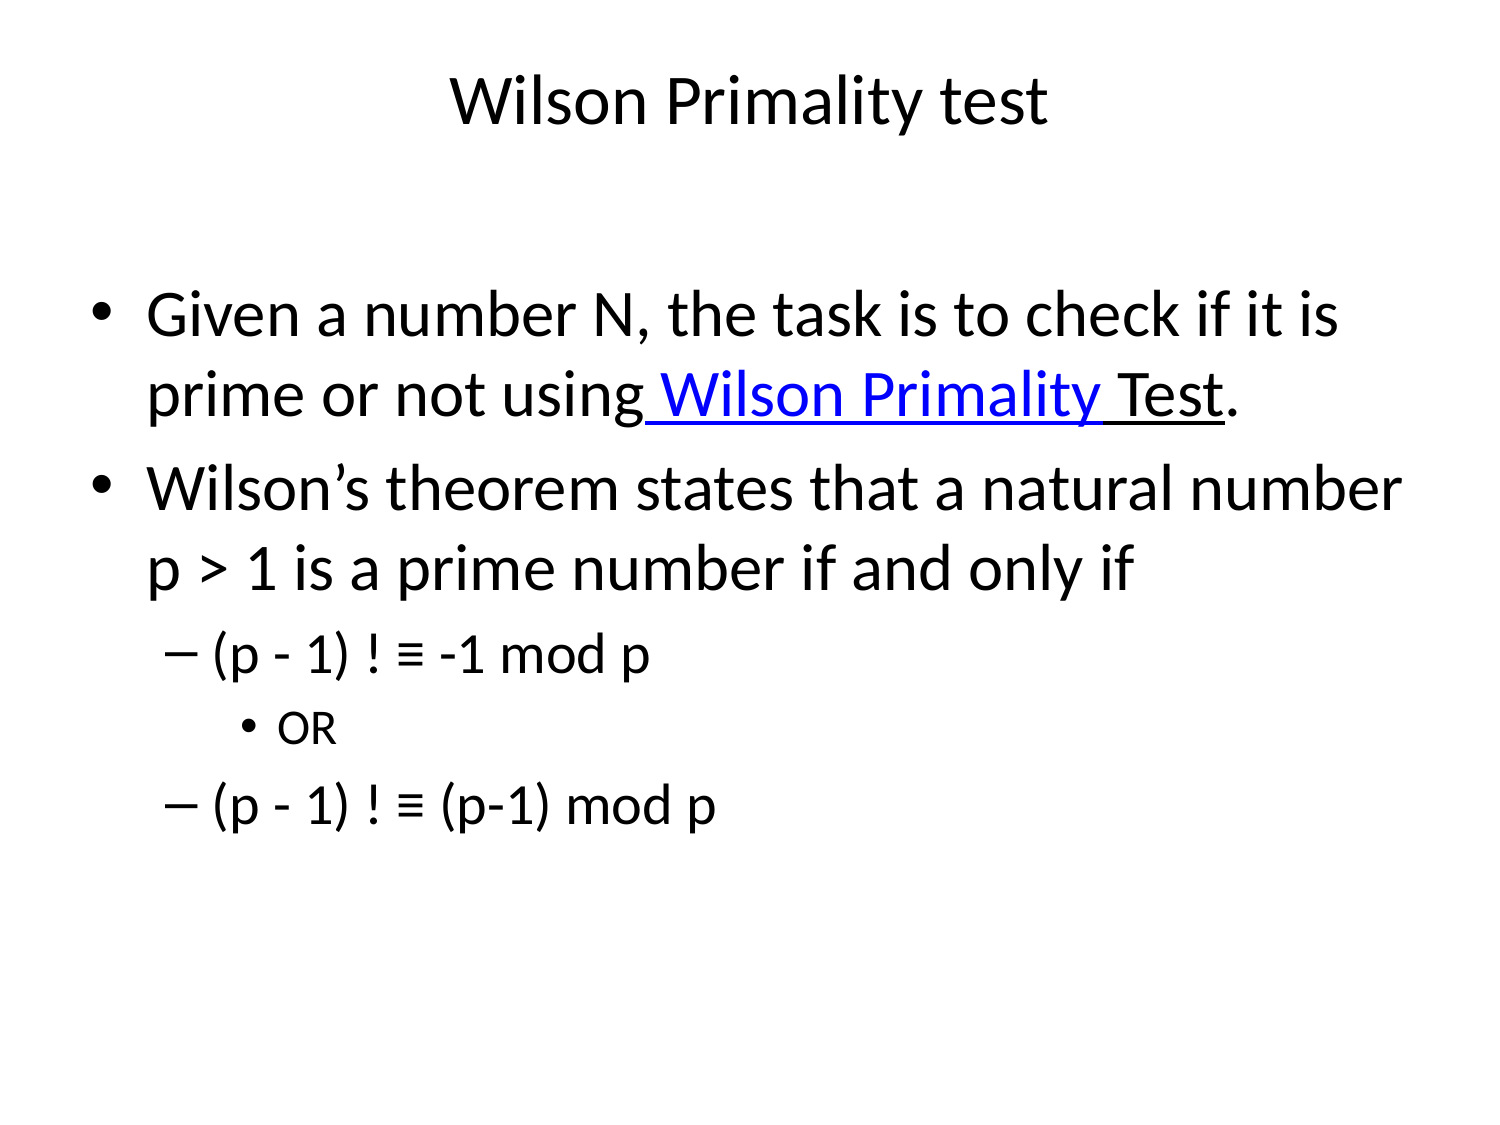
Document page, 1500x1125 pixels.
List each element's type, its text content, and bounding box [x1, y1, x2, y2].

list Given a number N, the task is to check if it is prime or not using Wilson Primality Test. Wilson’s theorem states that a natural number p > 1 is a prime number if and only if (p - 1) ! ≡ -1 mod p OR (p - 1) ! ≡ (p-1) mod p [75, 262, 1425, 1005]
title Wilson Primality test [75, 45, 1425, 233]
